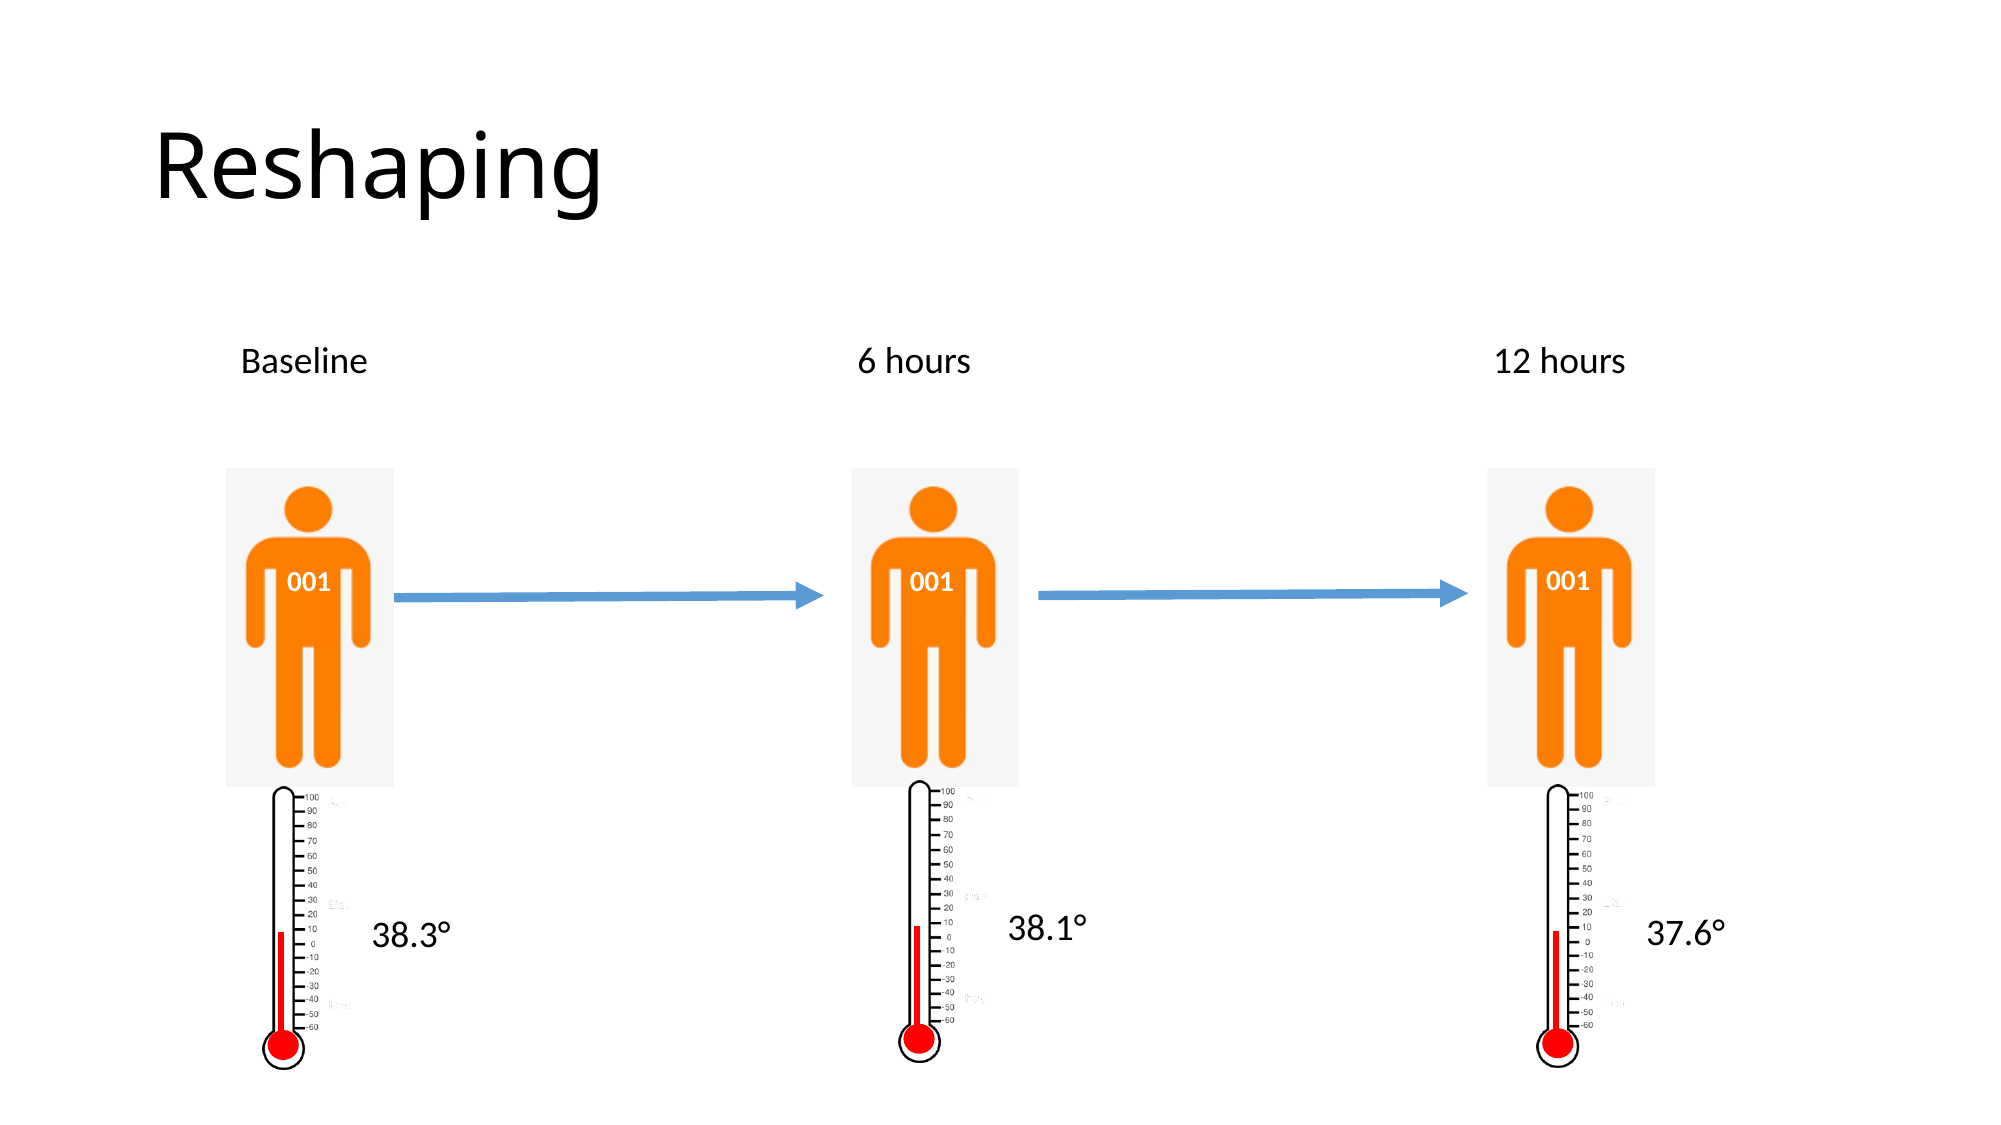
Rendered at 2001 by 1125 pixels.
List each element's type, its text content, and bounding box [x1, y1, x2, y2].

title Reshaping [137, 59, 1863, 278]
picture [851, 467, 1020, 1063]
text_box Baseline [226, 329, 412, 389]
text_box 12 hours [1478, 329, 1686, 389]
text_box 6 hours [842, 329, 1029, 389]
picture [226, 467, 394, 1070]
text_box 38.1° [1003, 895, 1118, 956]
picture [1487, 467, 1656, 1068]
text_box 38.3° [367, 902, 483, 962]
text_box 37.6° [1642, 900, 1757, 961]
